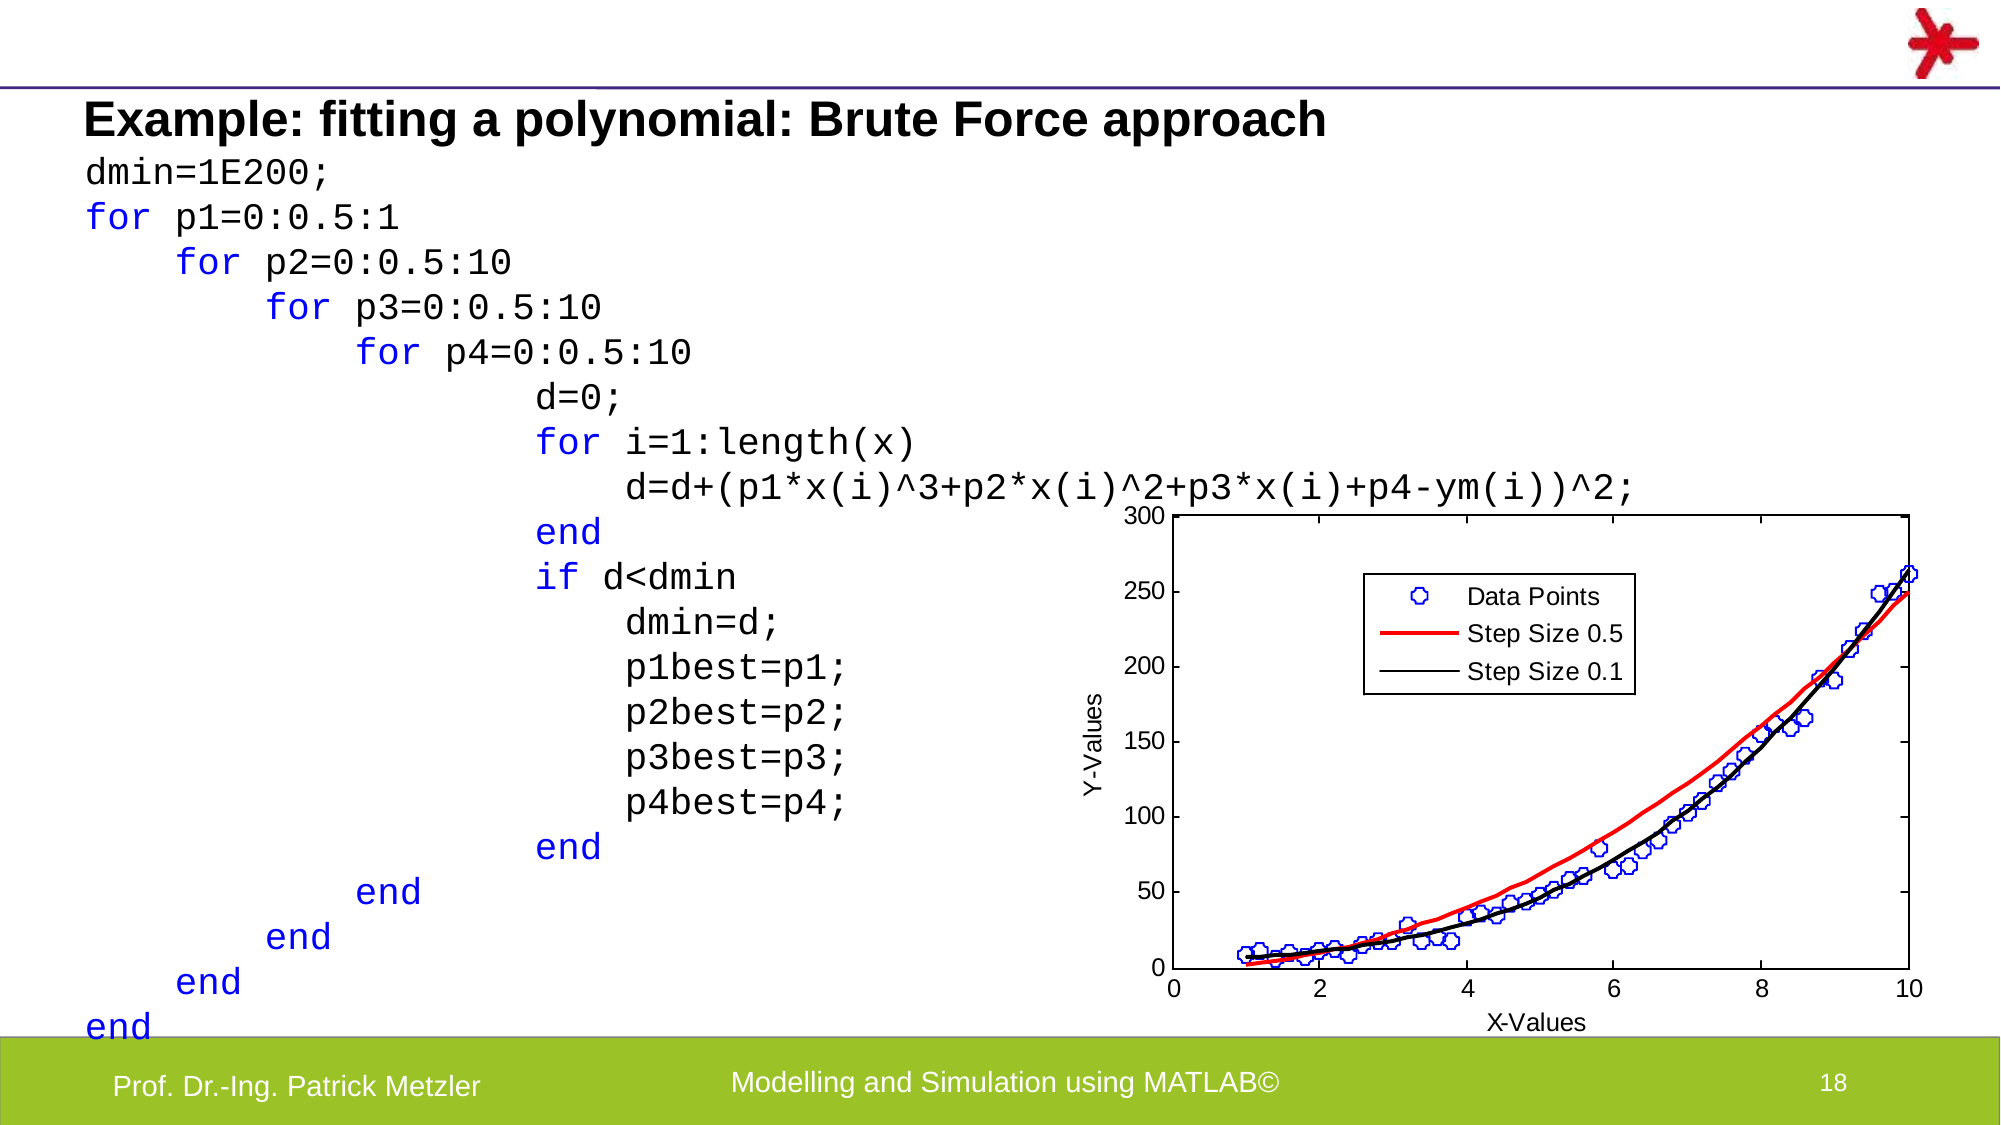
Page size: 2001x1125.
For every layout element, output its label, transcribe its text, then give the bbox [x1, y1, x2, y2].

picture [1048, 473, 2000, 1044]
picture [1908, 8, 1979, 79]
text_box Example: fitting a polynomial: Brute Force approach [68, 78, 1463, 154]
text_box dmin=1E200; for p1=0:0.5:1 for p2=0:0.5:10 for p3=0:0.5:10 for p4=0:0.5:10 d=0; for i=1:length(x) d=d+(p1*x(i)^3+p2*x(i)^2+p3*x(i)+p4-ym(i))^2; end if d<dmin dmin=d; p1best=p1; p2best=p2; p3best=p3; p4best=p4; end end end end end [70, 139, 1721, 1055]
